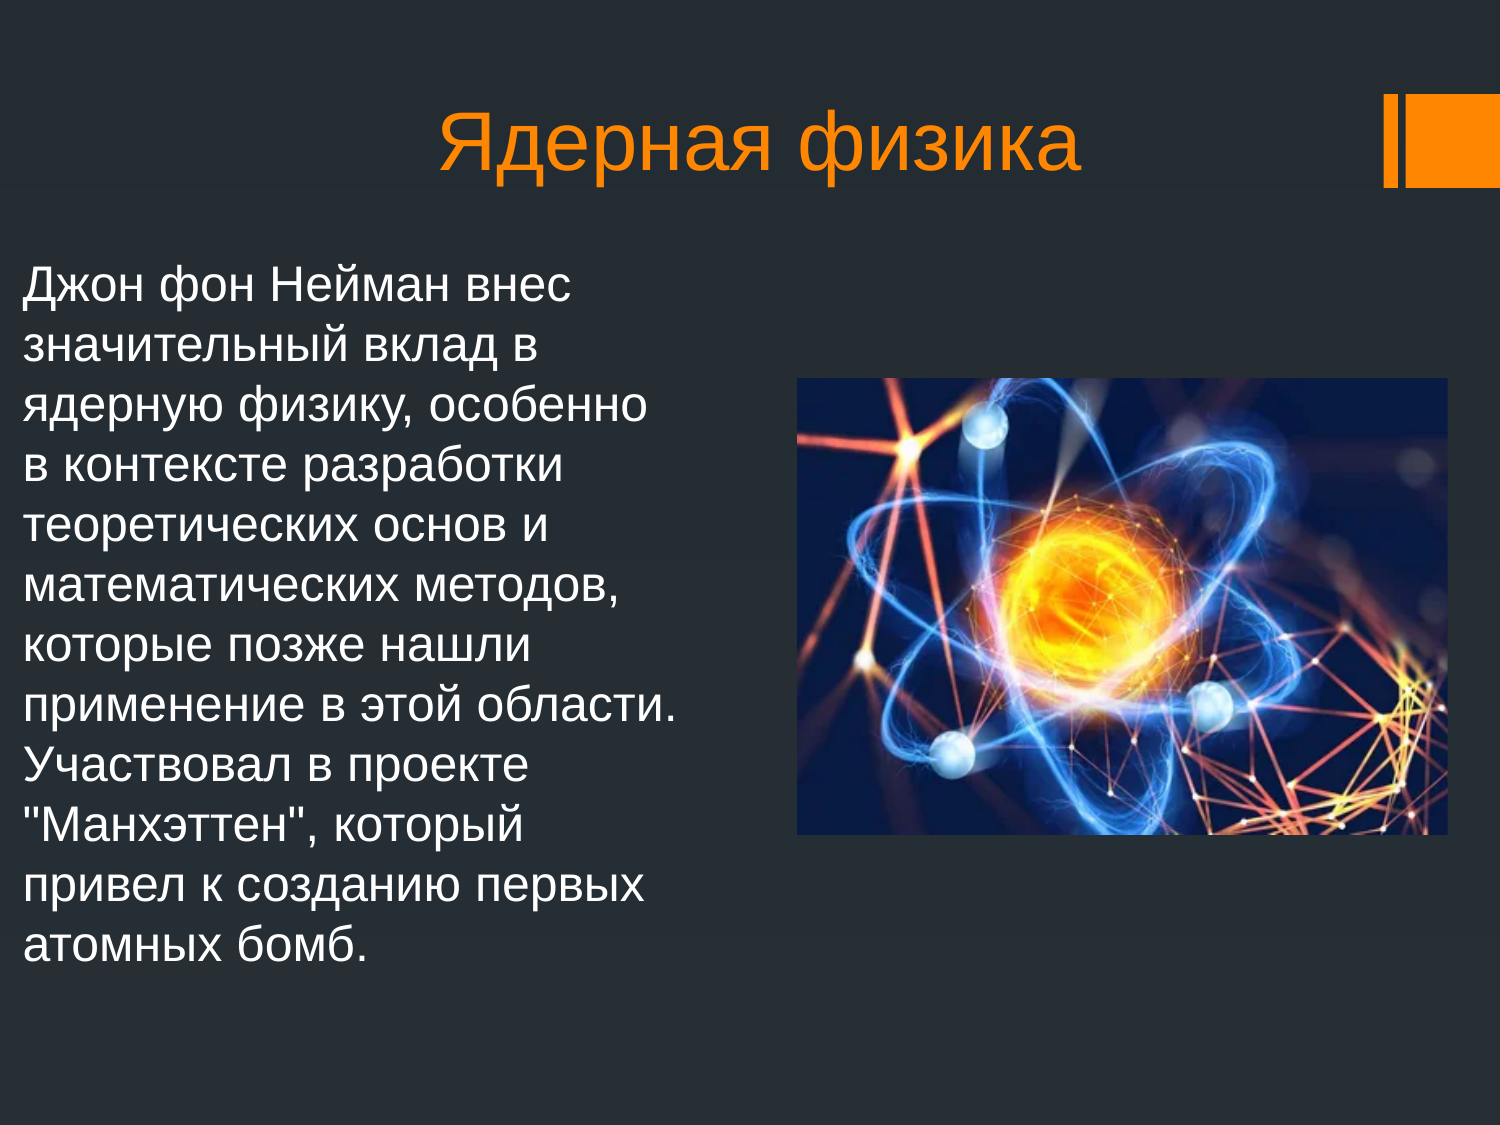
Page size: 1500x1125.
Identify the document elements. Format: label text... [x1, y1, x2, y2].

picture [796, 377, 1449, 835]
title Ядерная физика [159, 66, 1360, 195]
list Джон фон Нейман внес значительный вклад в ядерную физику, особенно в контексте разработки теоретических основ и математических методов, которые позже нашли применение в этой области. Участвовал в проекте "Манхэттен", который привел к созданию первых атомных бомб. [0, 243, 703, 1106]
